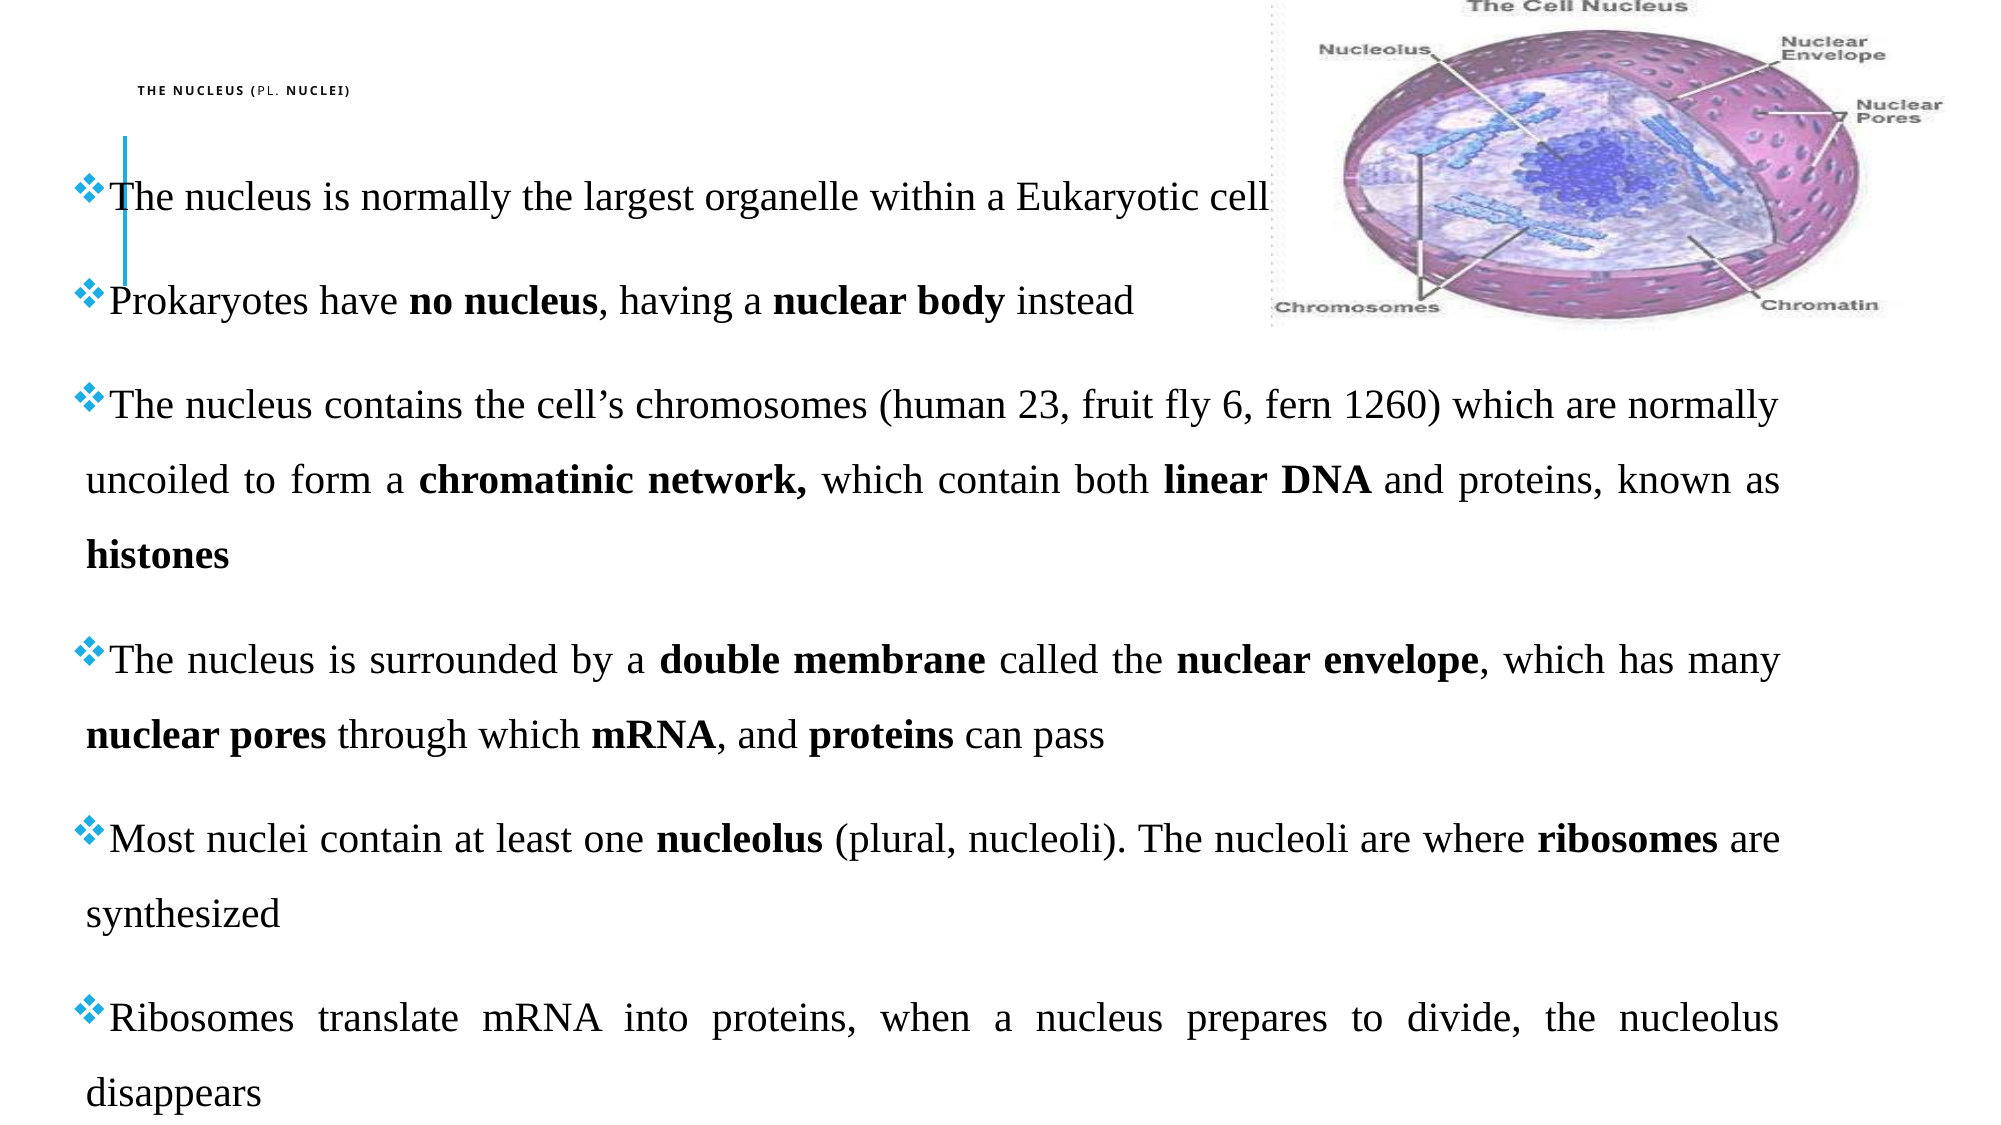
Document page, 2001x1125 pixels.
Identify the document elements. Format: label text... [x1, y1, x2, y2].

text_box [224, 385, 2000, 461]
list The nucleus is normally the largest organelle within a Eukaryotic cell Prokaryotes have no nucleus, having a nuclear body instead The nucleus contains the cell’s chromosomes (human 23, fruit fly 6, fern 1260) which are normally uncoiled to form a chromatinic network, which contain both linear DNA and proteins, known as histones The nucleus is surrounded by a double membrane called the nuclear envelope, which has many nuclear pores through which mRNA, and proteins can pass Most nuclei contain at least one nucleolus (plural, nucleoli). The nucleoli are where ribosomes are synthesized Ribosomes translate mRNA into proteins, when a nucleus prepares to divide, the nucleolus disappears [63, 136, 1789, 1048]
title THE NUCLEUS (pl. NUCLEI) [122, 78, 1264, 121]
picture [1271, 0, 1945, 330]
